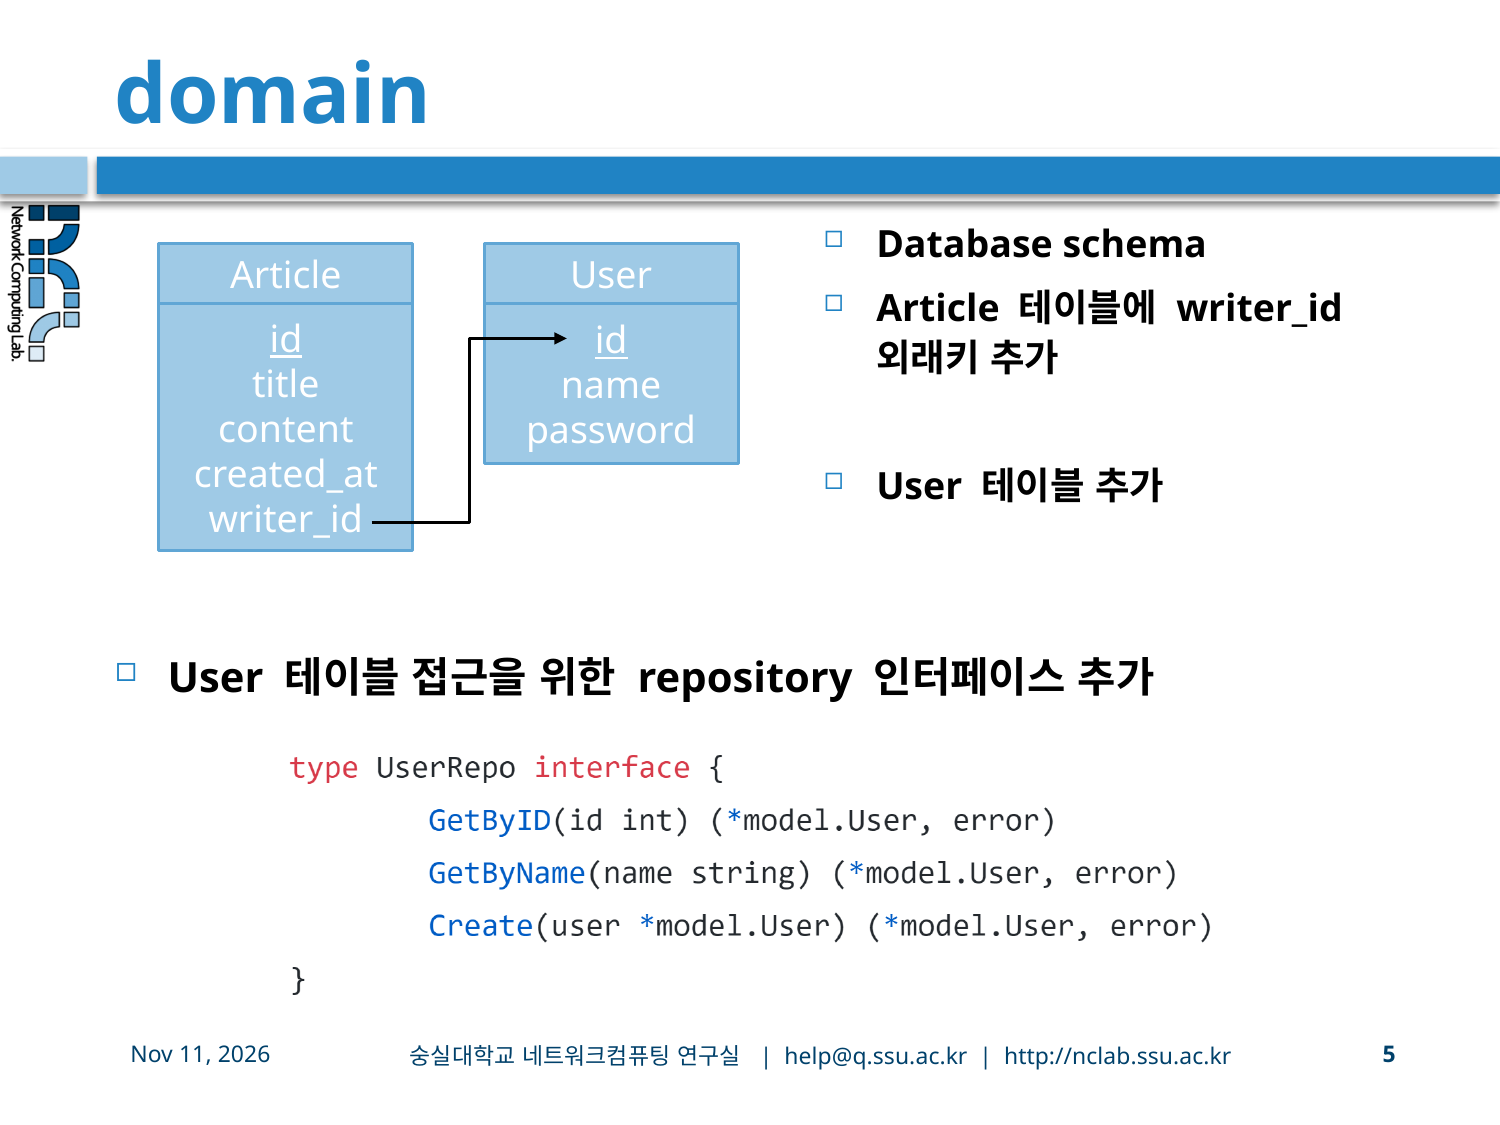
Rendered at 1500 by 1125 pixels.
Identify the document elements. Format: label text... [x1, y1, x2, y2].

list User 테이블 접근을 위한 repository 인터페이스 추가 [100, 633, 1438, 740]
title domain [99, 30, 1438, 149]
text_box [483, 243, 739, 465]
slide_number 5 [1340, 1025, 1438, 1085]
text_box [158, 243, 414, 551]
picture [277, 738, 1245, 1004]
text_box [371, 338, 568, 523]
picture [6, 202, 83, 365]
slide_number 6-Oct-20 [100, 1025, 302, 1085]
footer 숭실대학교 네트워크컴퓨팅 연구실 | help@q.ssu.ac.kr | http://nclab.ssu.ac.kr [312, 1024, 1330, 1085]
list Database schema Article 테이블에 writer_id 외래키 추가 User 테이블 추가 [809, 208, 1459, 1012]
